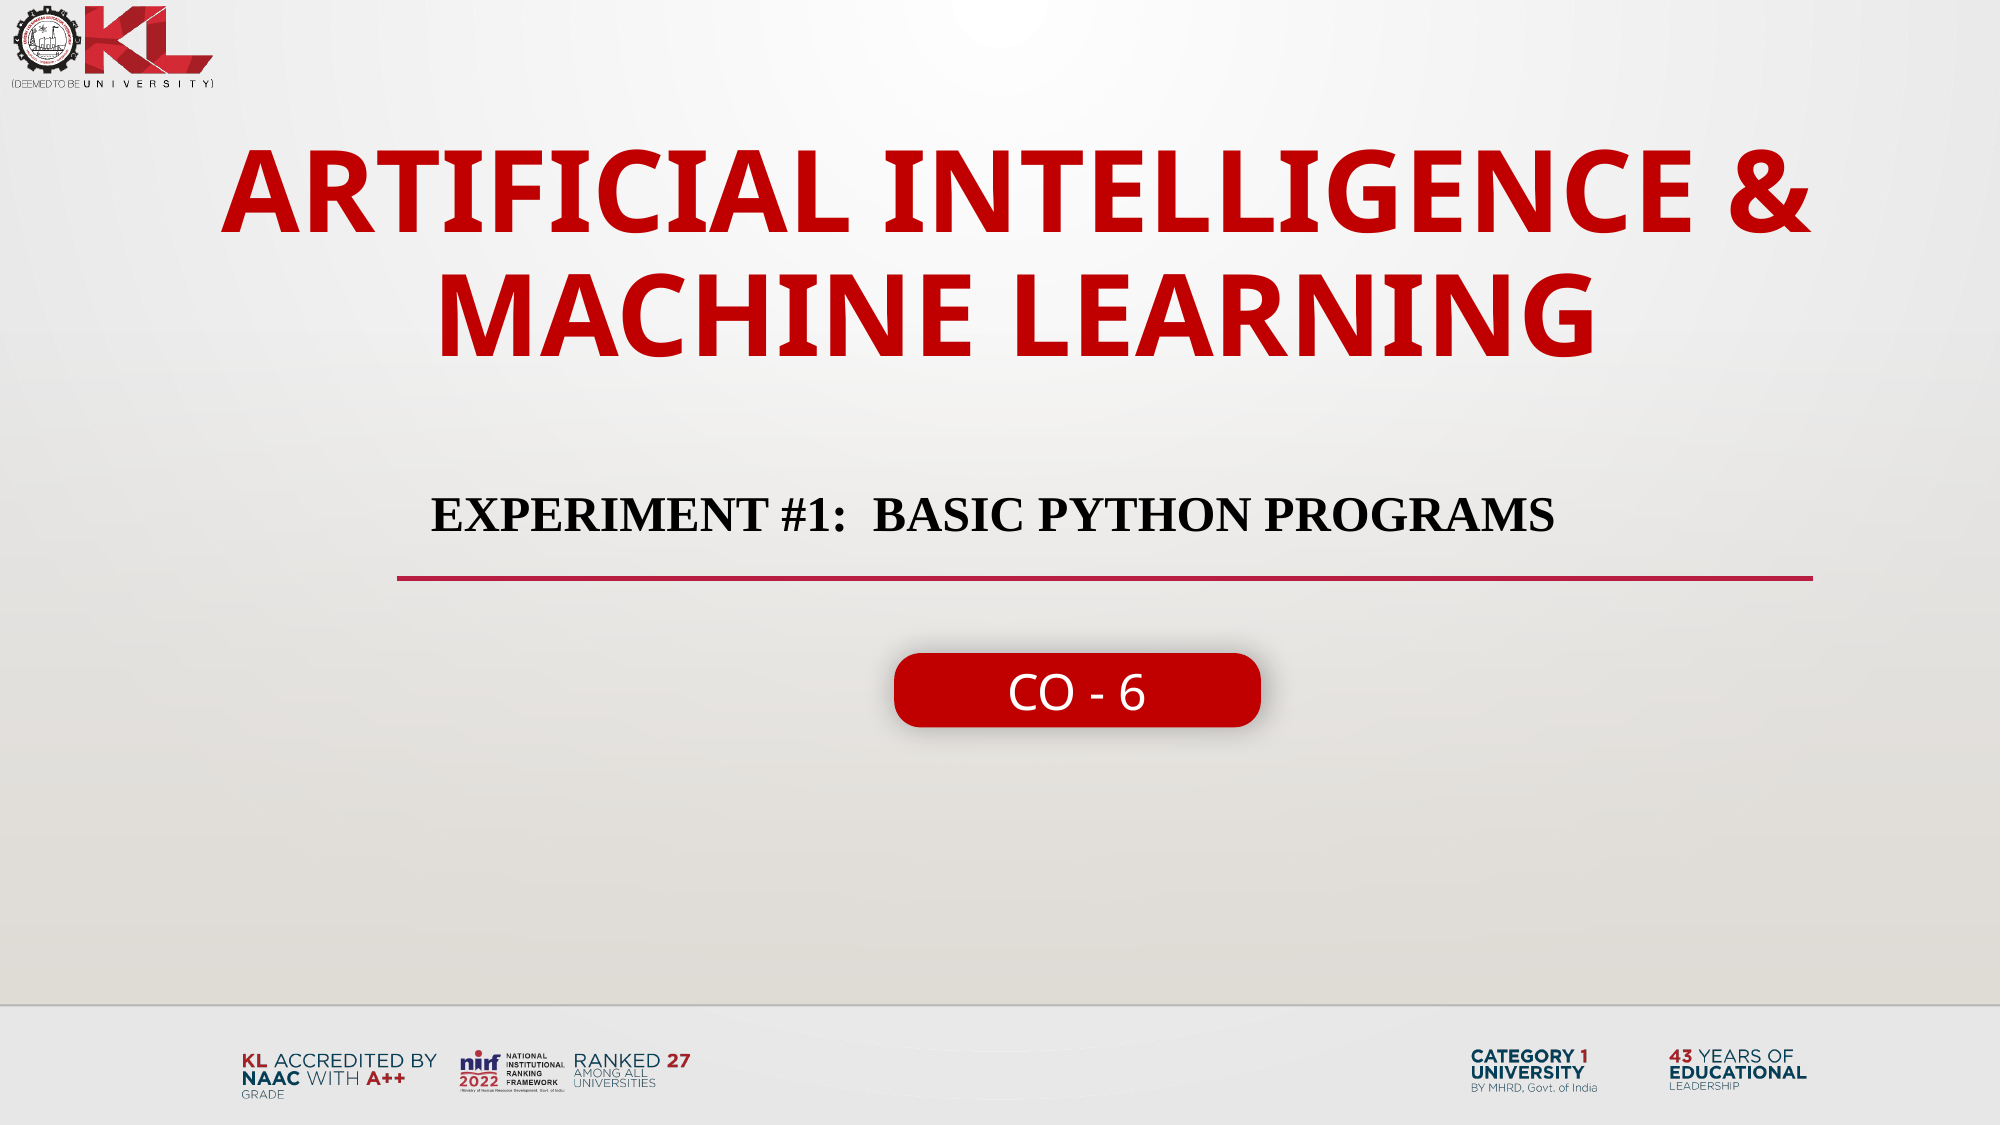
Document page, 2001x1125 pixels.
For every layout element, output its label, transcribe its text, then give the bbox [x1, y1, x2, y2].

subtitle Experiment #1: Basic Python Programs [365, 454, 1634, 573]
title ARTIFICIAL INTELLIGENCE & MACHINE LEARNING [141, 123, 1893, 381]
picture [12, 5, 213, 88]
text_box CO - 6 [894, 653, 1261, 728]
picture [1447, 1045, 1814, 1101]
picture [238, 1045, 716, 1103]
